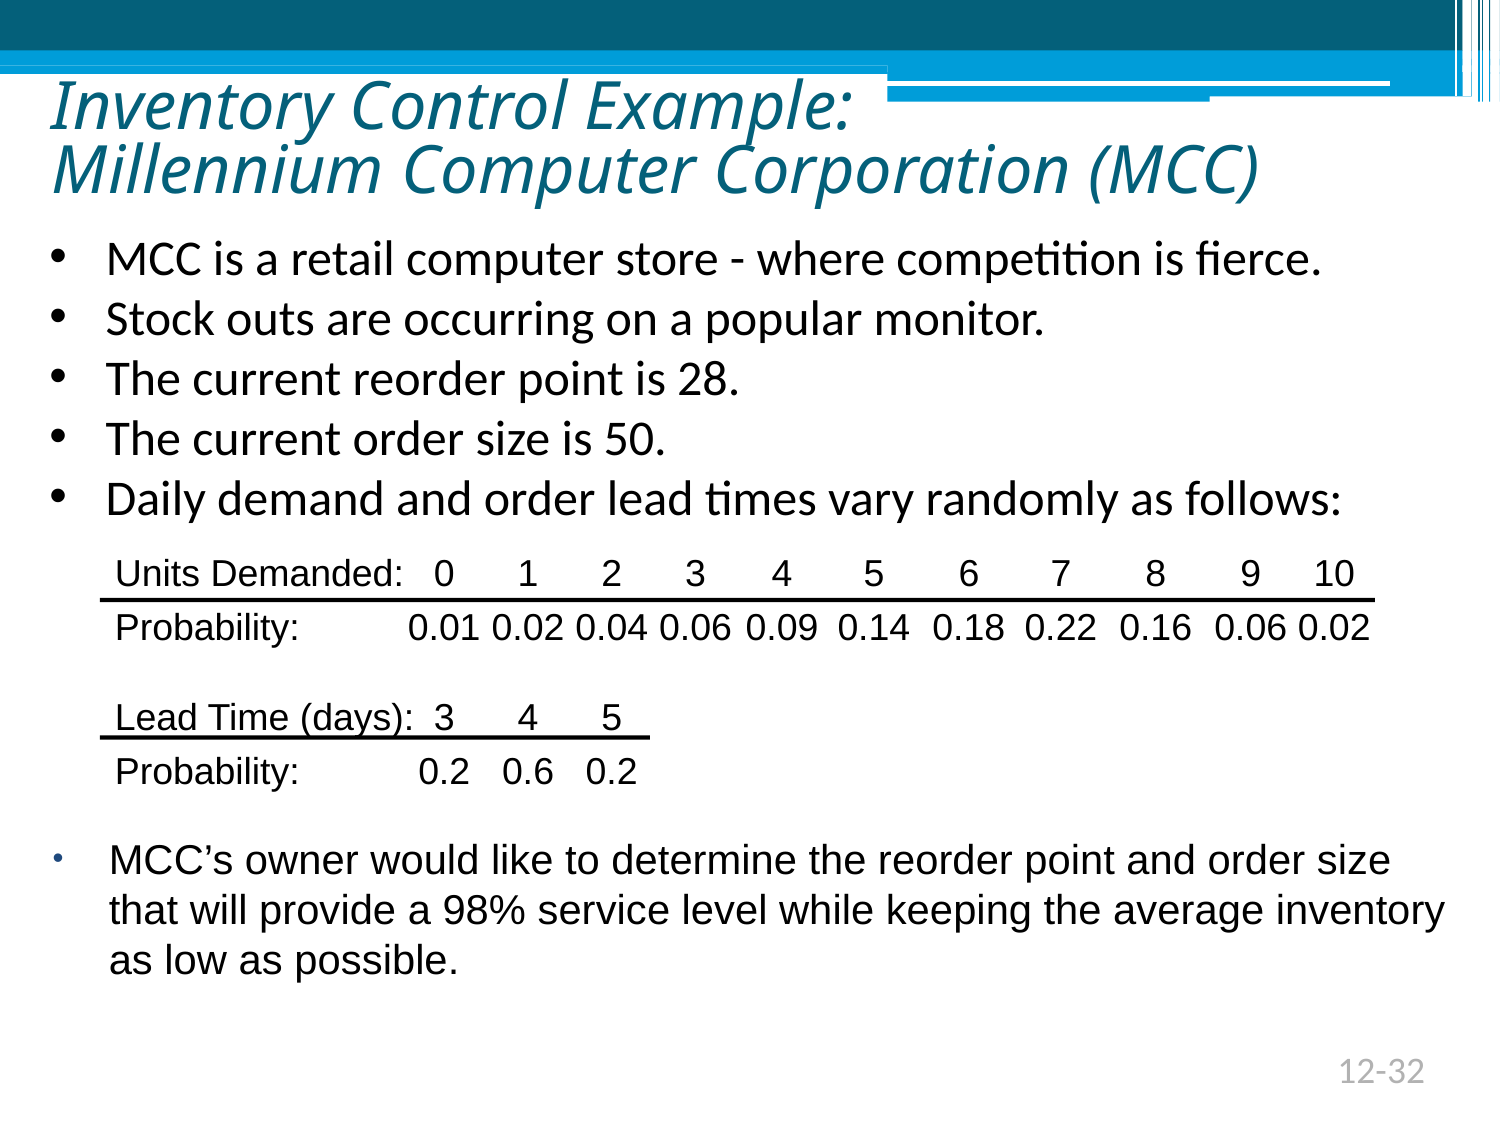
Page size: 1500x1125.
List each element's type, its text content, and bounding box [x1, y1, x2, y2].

slide_number 12-32 [1080, 1046, 1425, 1092]
title Inventory Control Example: Millennium Computer Corporation (MCC) [51, 78, 1427, 225]
text_box MCC’s owner would like to determine the reorder point and order size that will provide a 98% service level while keeping the average inventory as low as possible. [37, 824, 1486, 975]
list MCC is a retail computer store - where competition is fierce. Stock outs are occurring on a popular monitor. The current reorder point is 28. The current order size is 50. Daily demand and order lead times vary randomly as follows: [49, 225, 1498, 529]
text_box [99, 541, 1454, 801]
